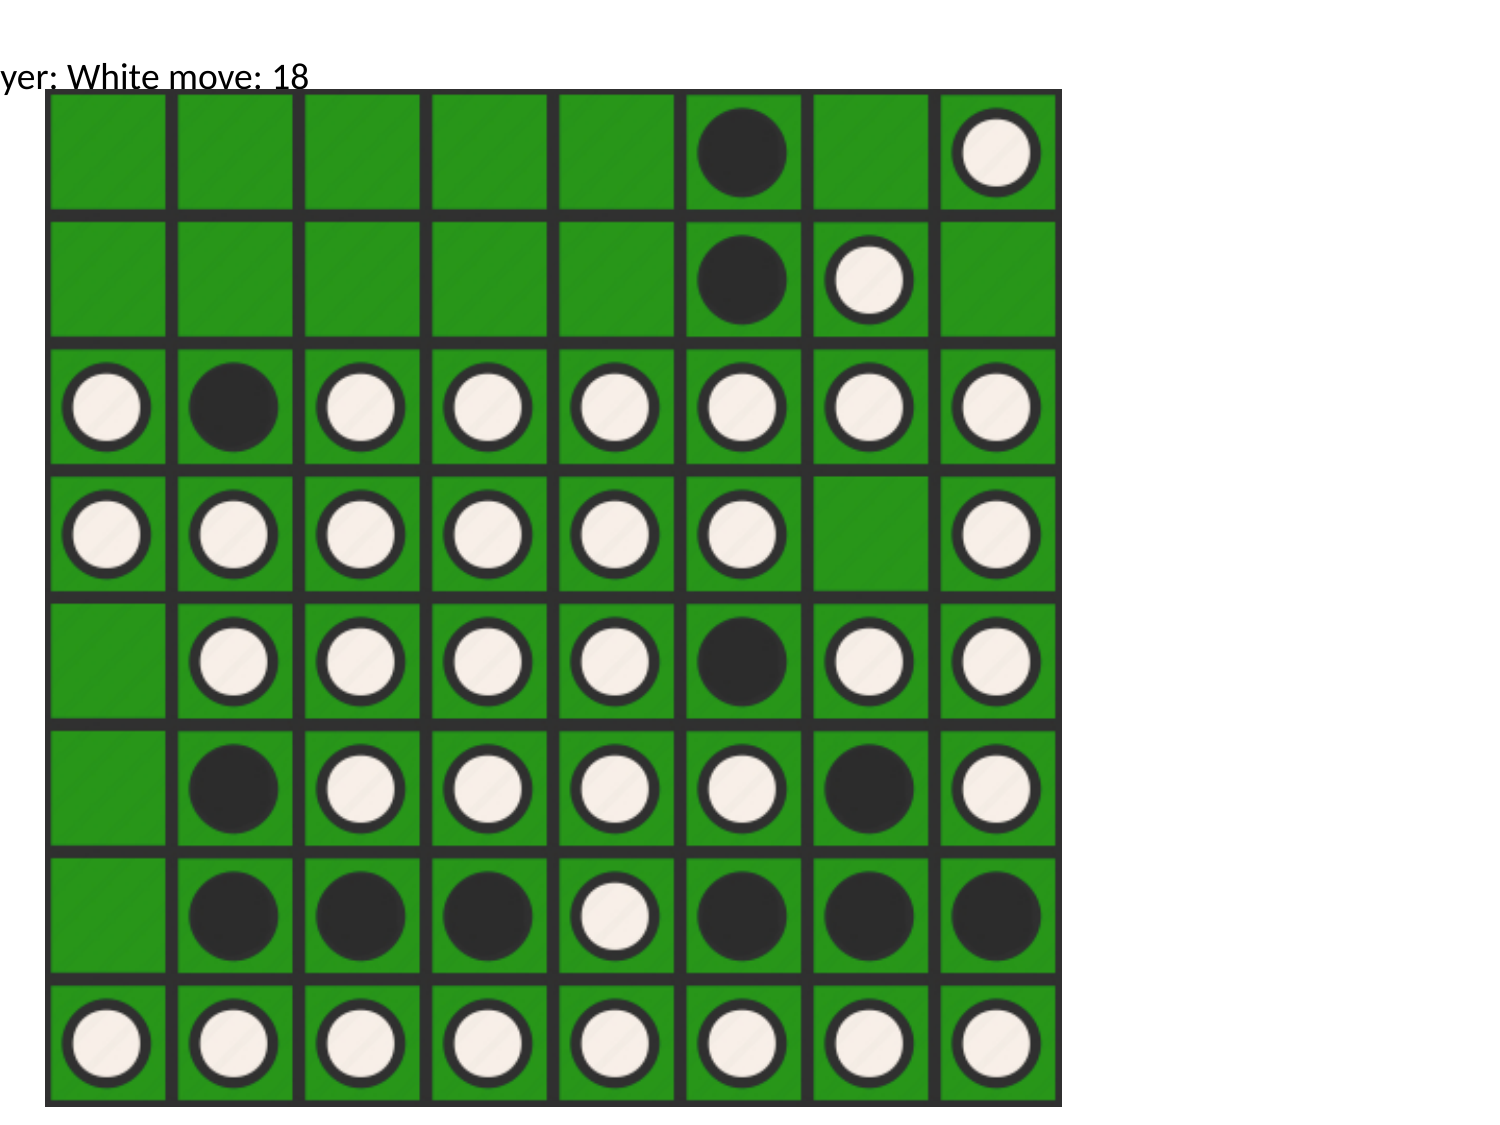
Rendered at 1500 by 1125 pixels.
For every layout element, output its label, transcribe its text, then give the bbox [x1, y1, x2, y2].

picture [44, 89, 1062, 1107]
text_box turn: 44 player: White move: 18 [0, 44, 325, 105]
